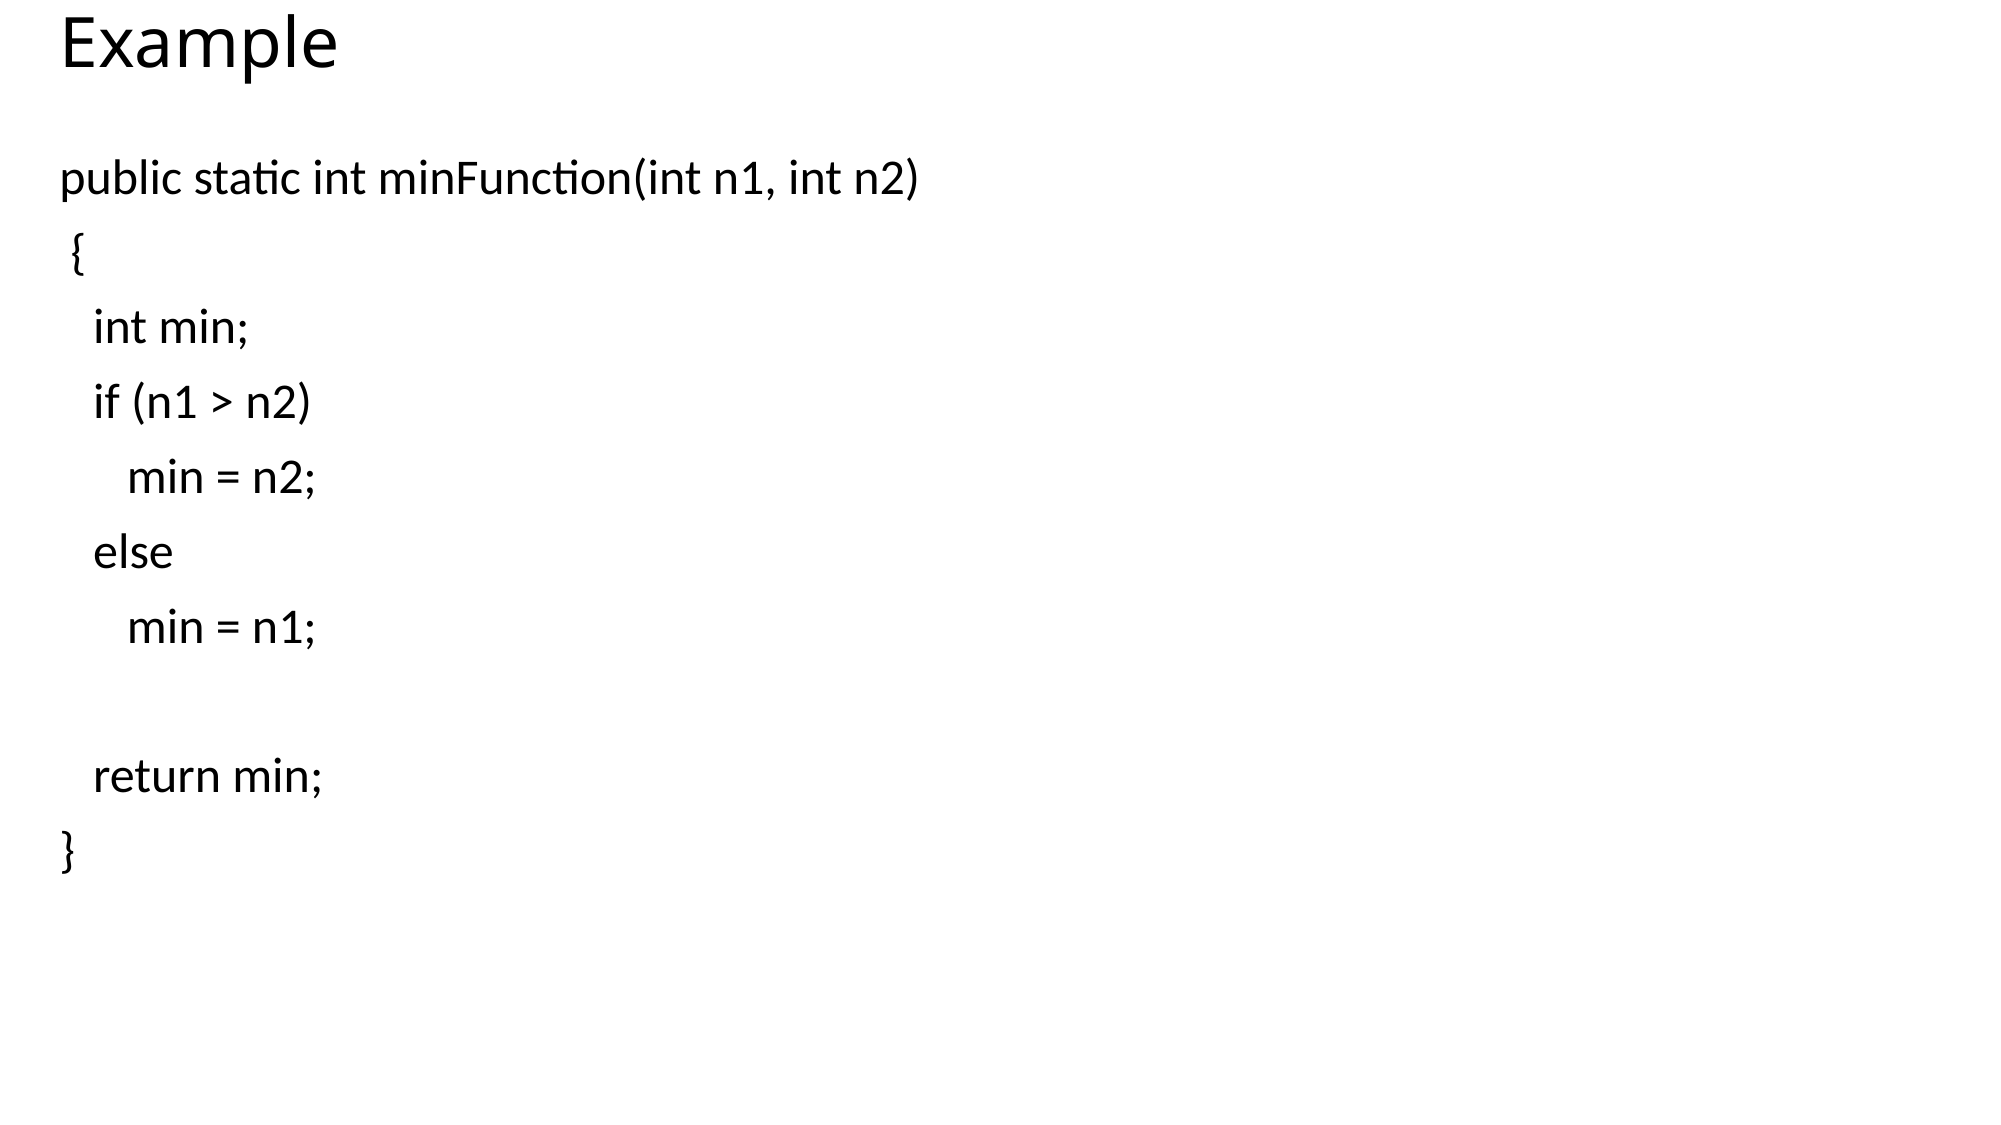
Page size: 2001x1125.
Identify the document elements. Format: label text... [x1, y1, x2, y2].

list public static int minFunction(int n1, int n2) { int min; if (n1 > n2) min = n2; else min = n1; return min; } [44, 143, 1955, 1014]
title Example [44, 0, 1955, 91]
